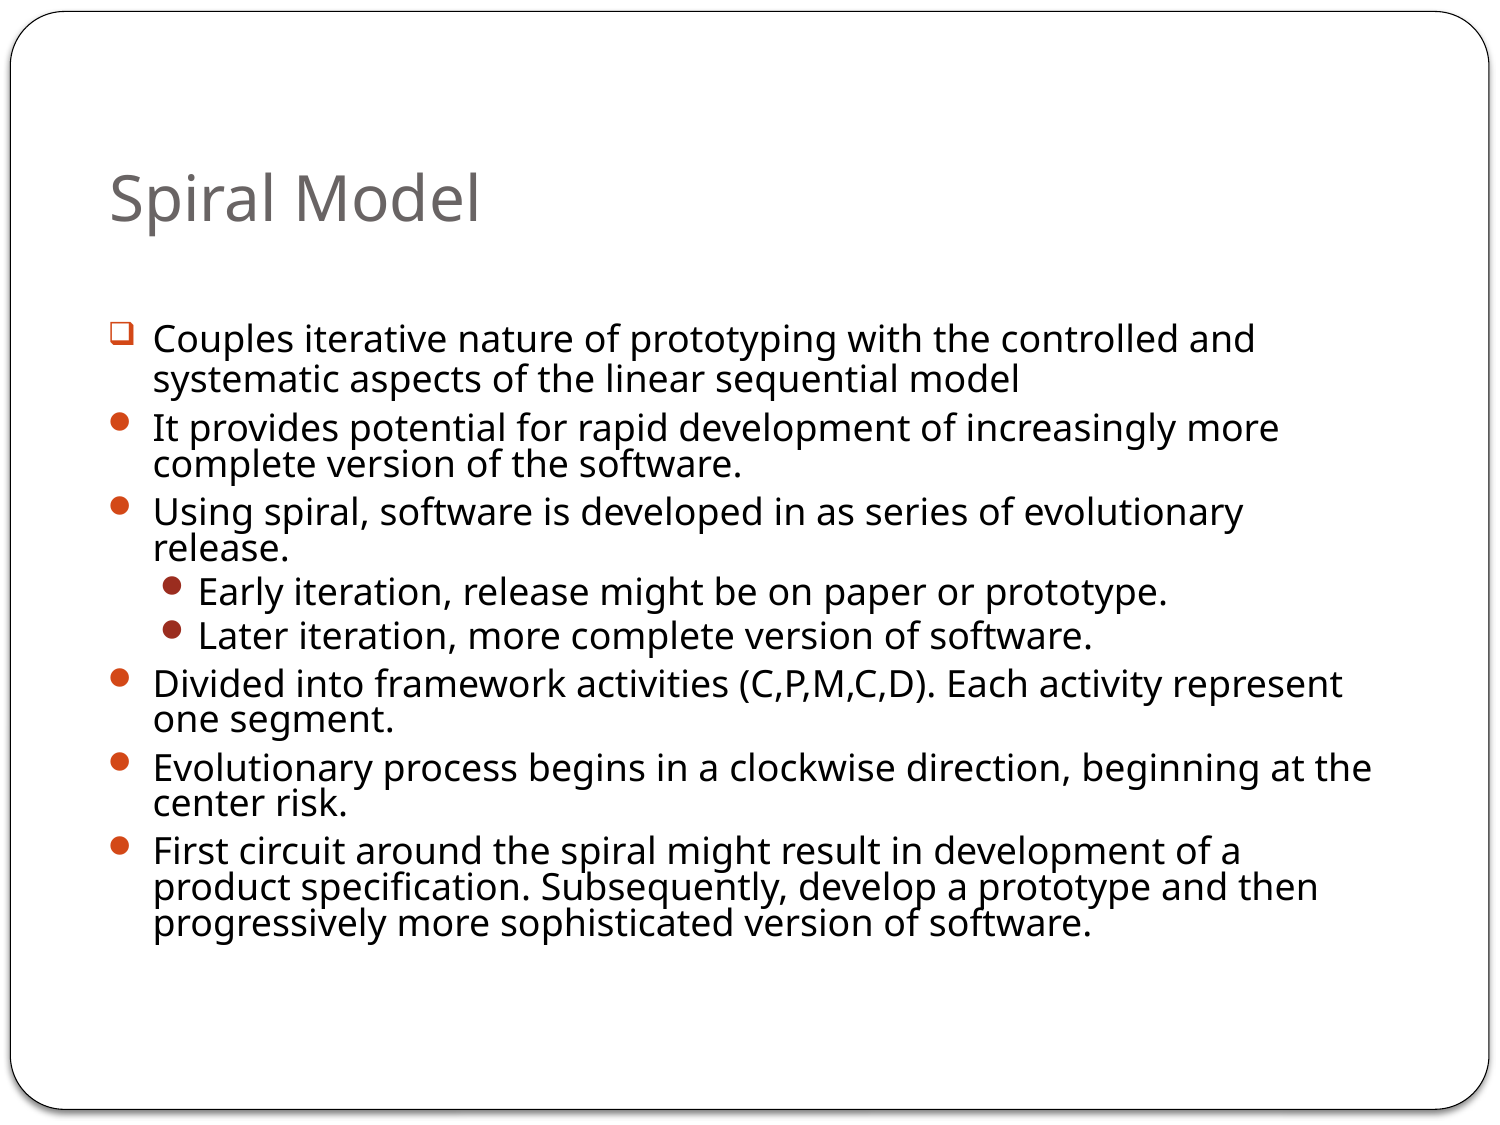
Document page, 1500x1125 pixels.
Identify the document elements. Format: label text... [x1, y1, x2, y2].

title Spiral Model [93, 149, 1407, 250]
list Couples iterative nature of prototyping with the controlled and systematic aspects of the linear sequential model It provides potential for rapid development of increasingly more complete version of the software. Using spiral, software is developed in as series of evolutionary release. Early iteration, release might be on paper or prototype. Later iteration, more complete version of software. Divided into framework activities (C,P,M,C,D). Each activity represent one segment. Evolutionary process begins in a clockwise direction, beginning at the center risk. First circuit around the spiral might result in development of a product specification. Subsequently, develop a prototype and then progressively more sophisticated version of software. [92, 312, 1406, 1088]
